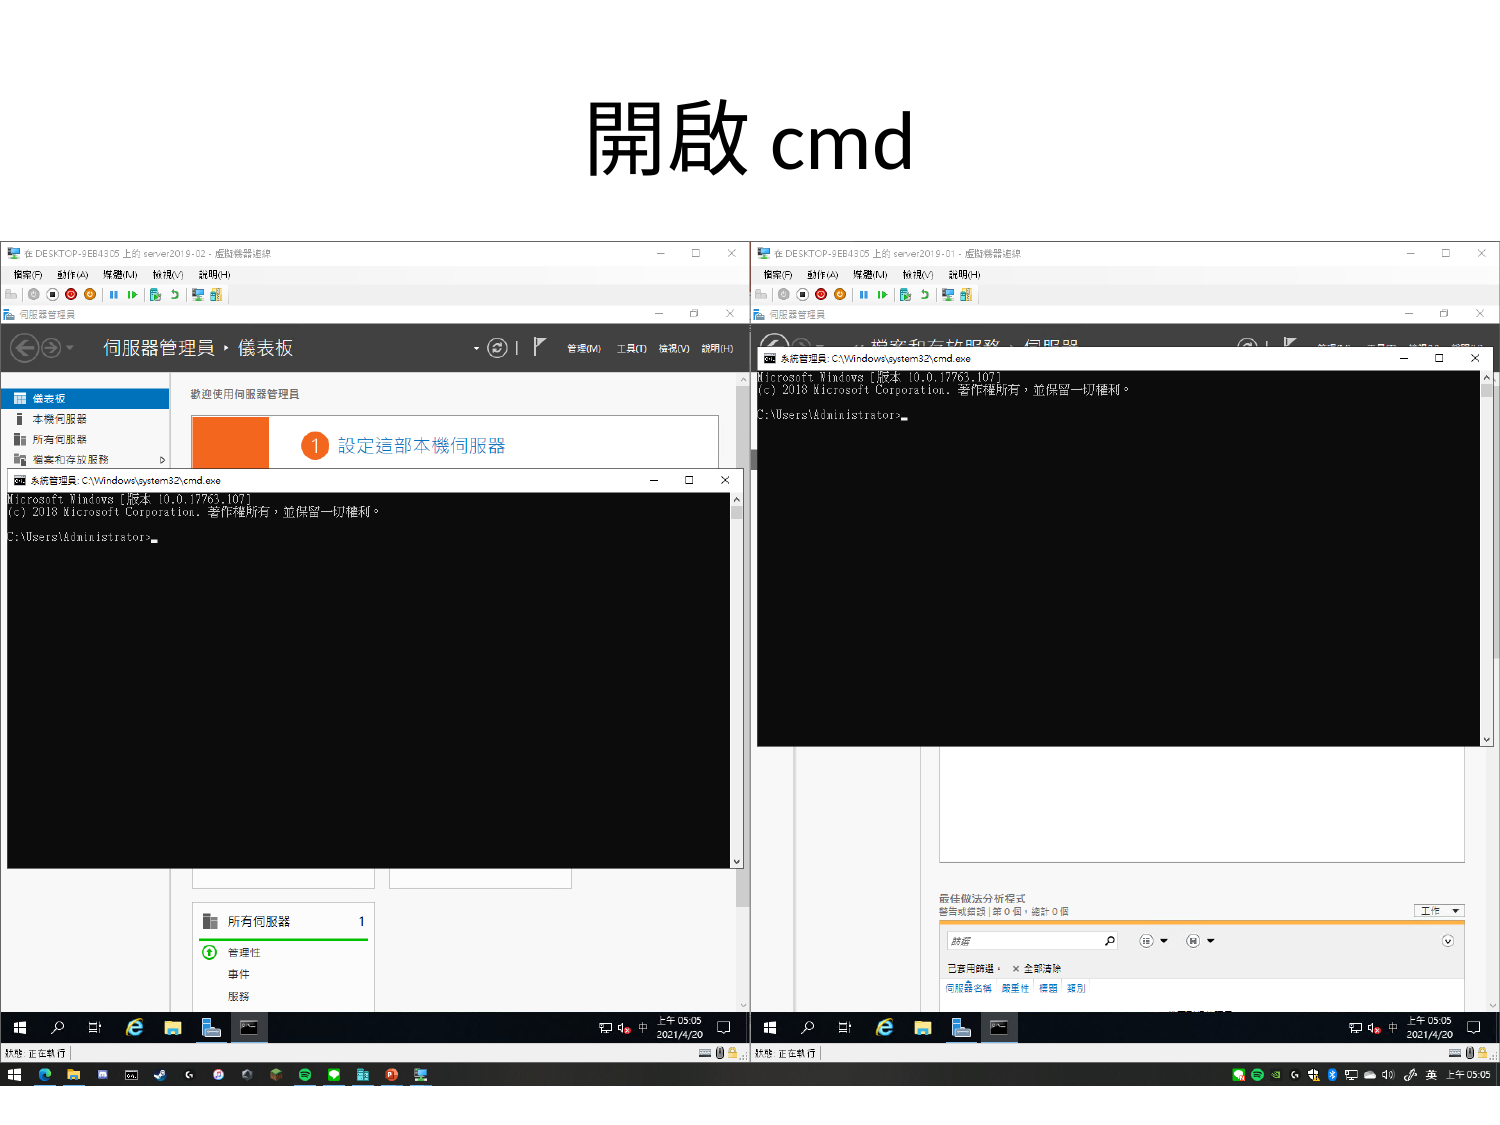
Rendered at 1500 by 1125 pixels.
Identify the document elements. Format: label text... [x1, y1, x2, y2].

text_box 開啟cmd [569, 78, 931, 194]
picture [0, 241, 1500, 1086]
